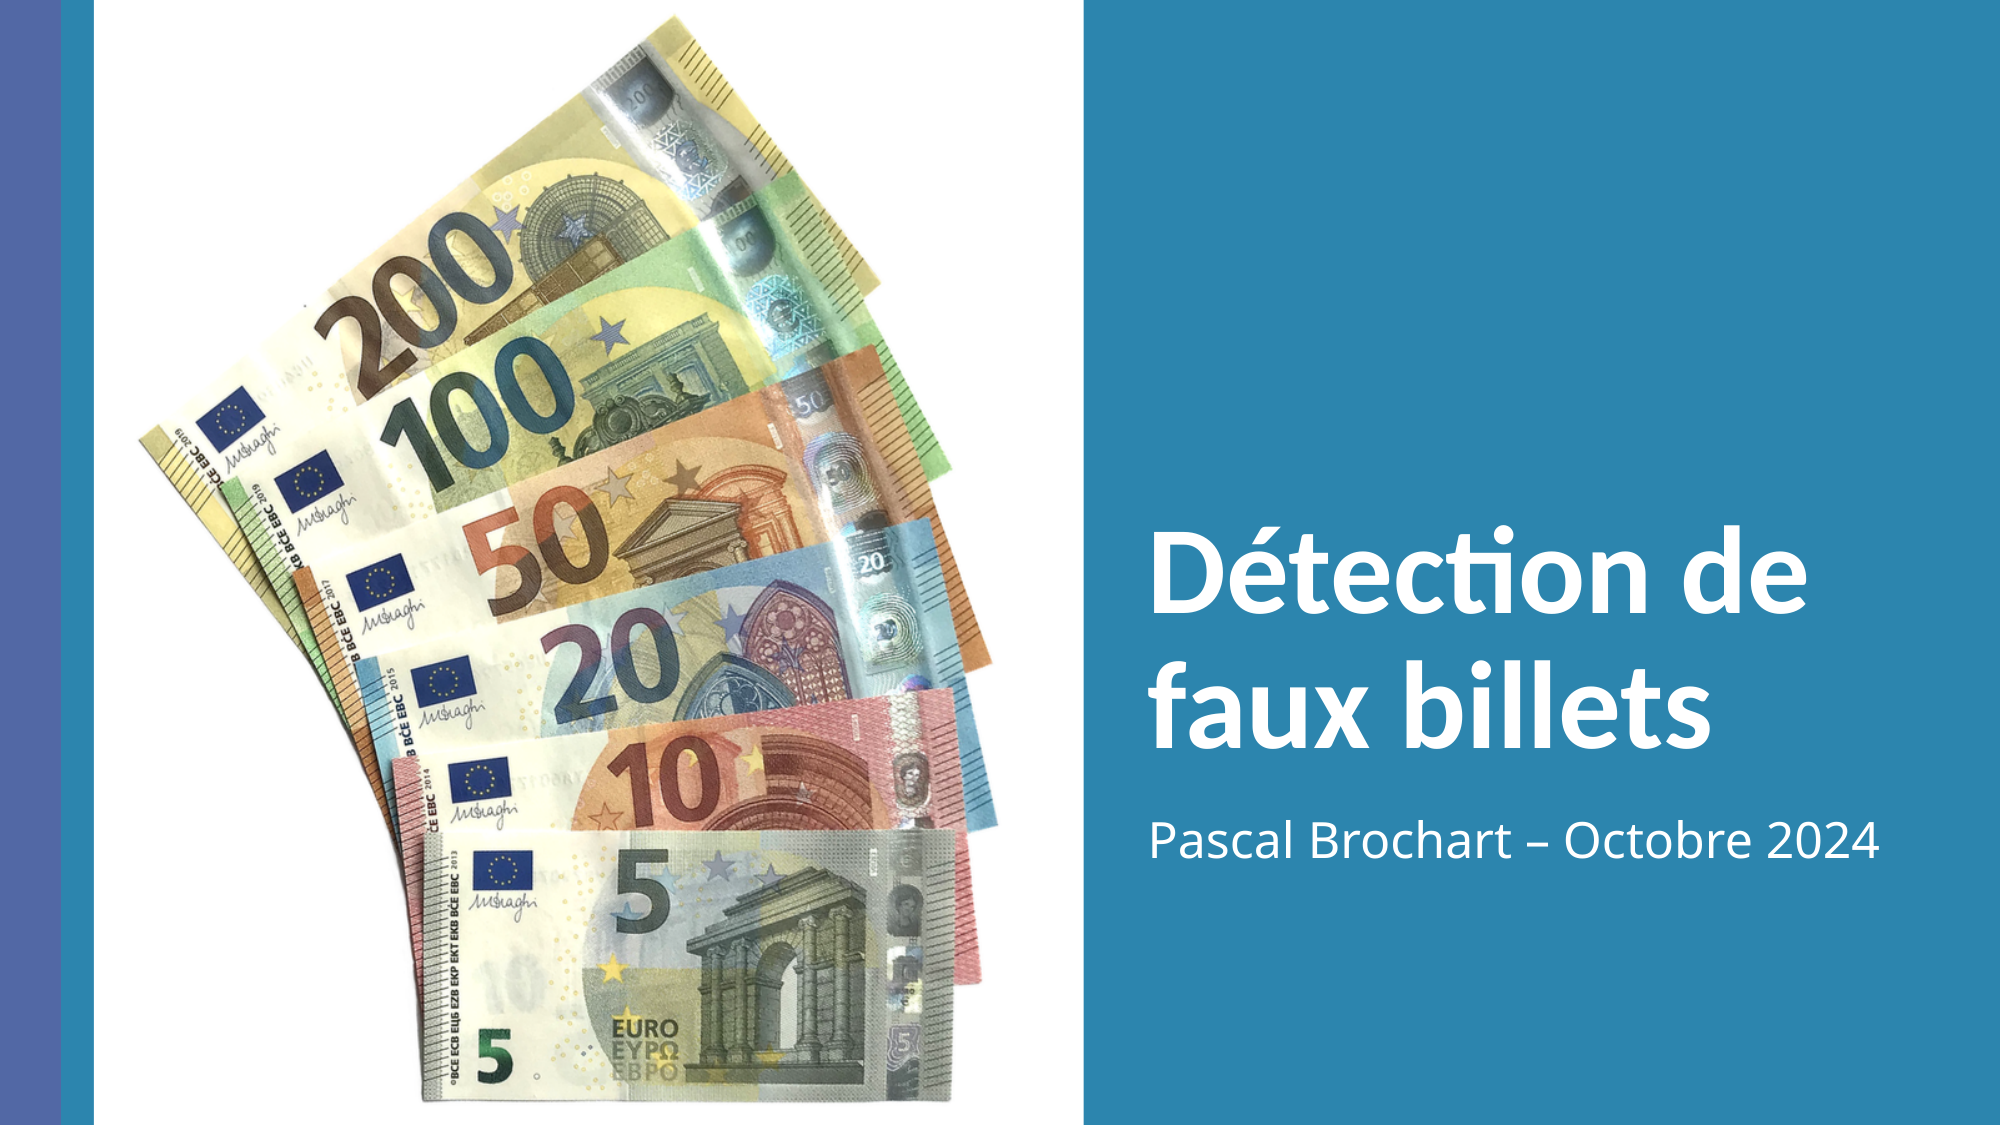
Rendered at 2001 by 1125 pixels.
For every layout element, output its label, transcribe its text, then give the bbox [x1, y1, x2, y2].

subtitle Pascal Brochart – Octobre 2024 [1132, 808, 1951, 969]
picture [93, 0, 1084, 1125]
title Détection de faux billets [1132, 248, 1979, 784]
